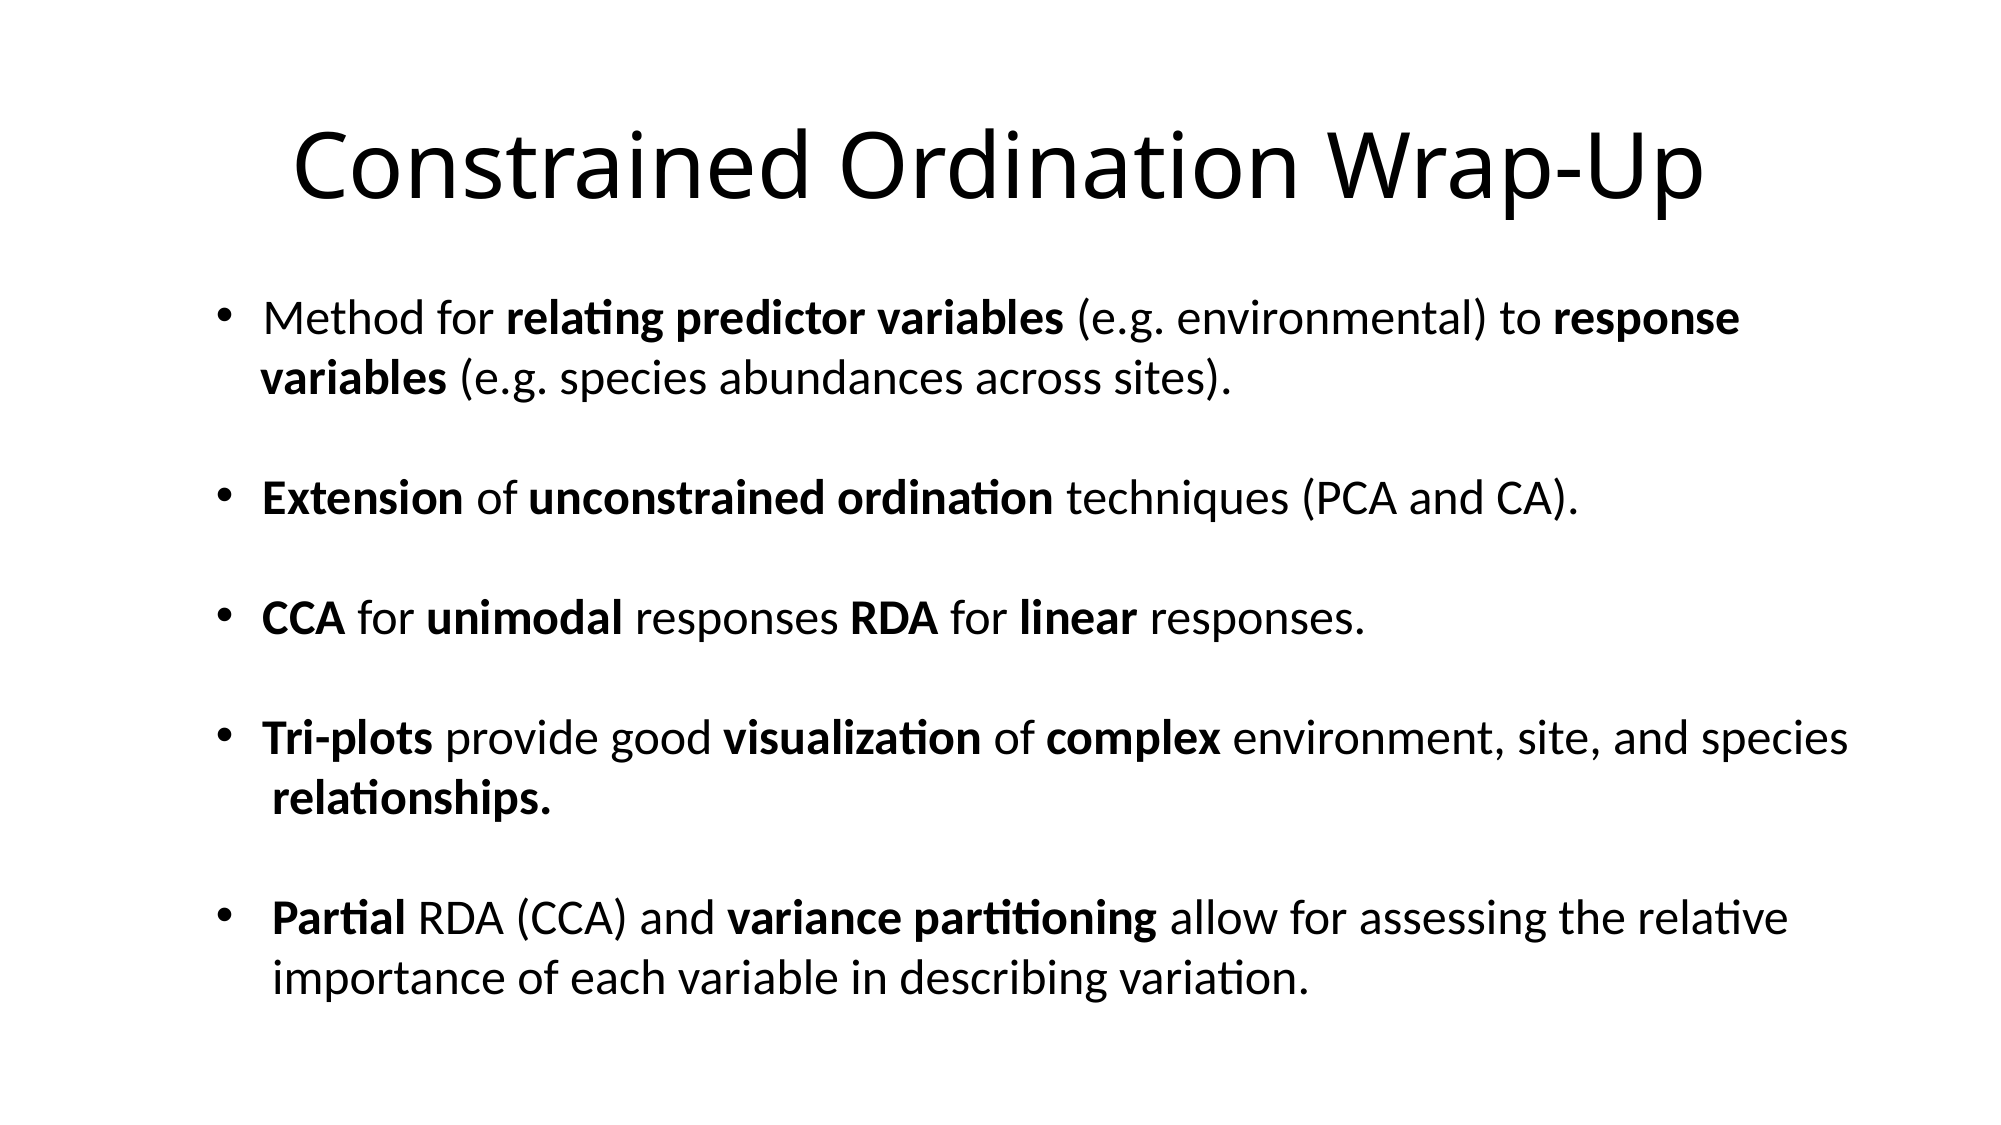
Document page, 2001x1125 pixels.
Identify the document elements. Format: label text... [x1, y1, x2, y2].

text_box Method for relating predictor variables (e.g. environmental) to response variables (e.g. species abundances across sites). Extension of unconstrained ordination techniques (PCA and CA). CCA for unimodal responses RDA for linear responses. Tri-plots provide good visualization of complex environment, site, and species relationships. Partial RDA (CCA) and variance partitioning allow for assessing the relative importance of each variable in describing variation. [201, 277, 1876, 1012]
title Constrained Ordination Wrap-Up [137, 59, 1863, 278]
